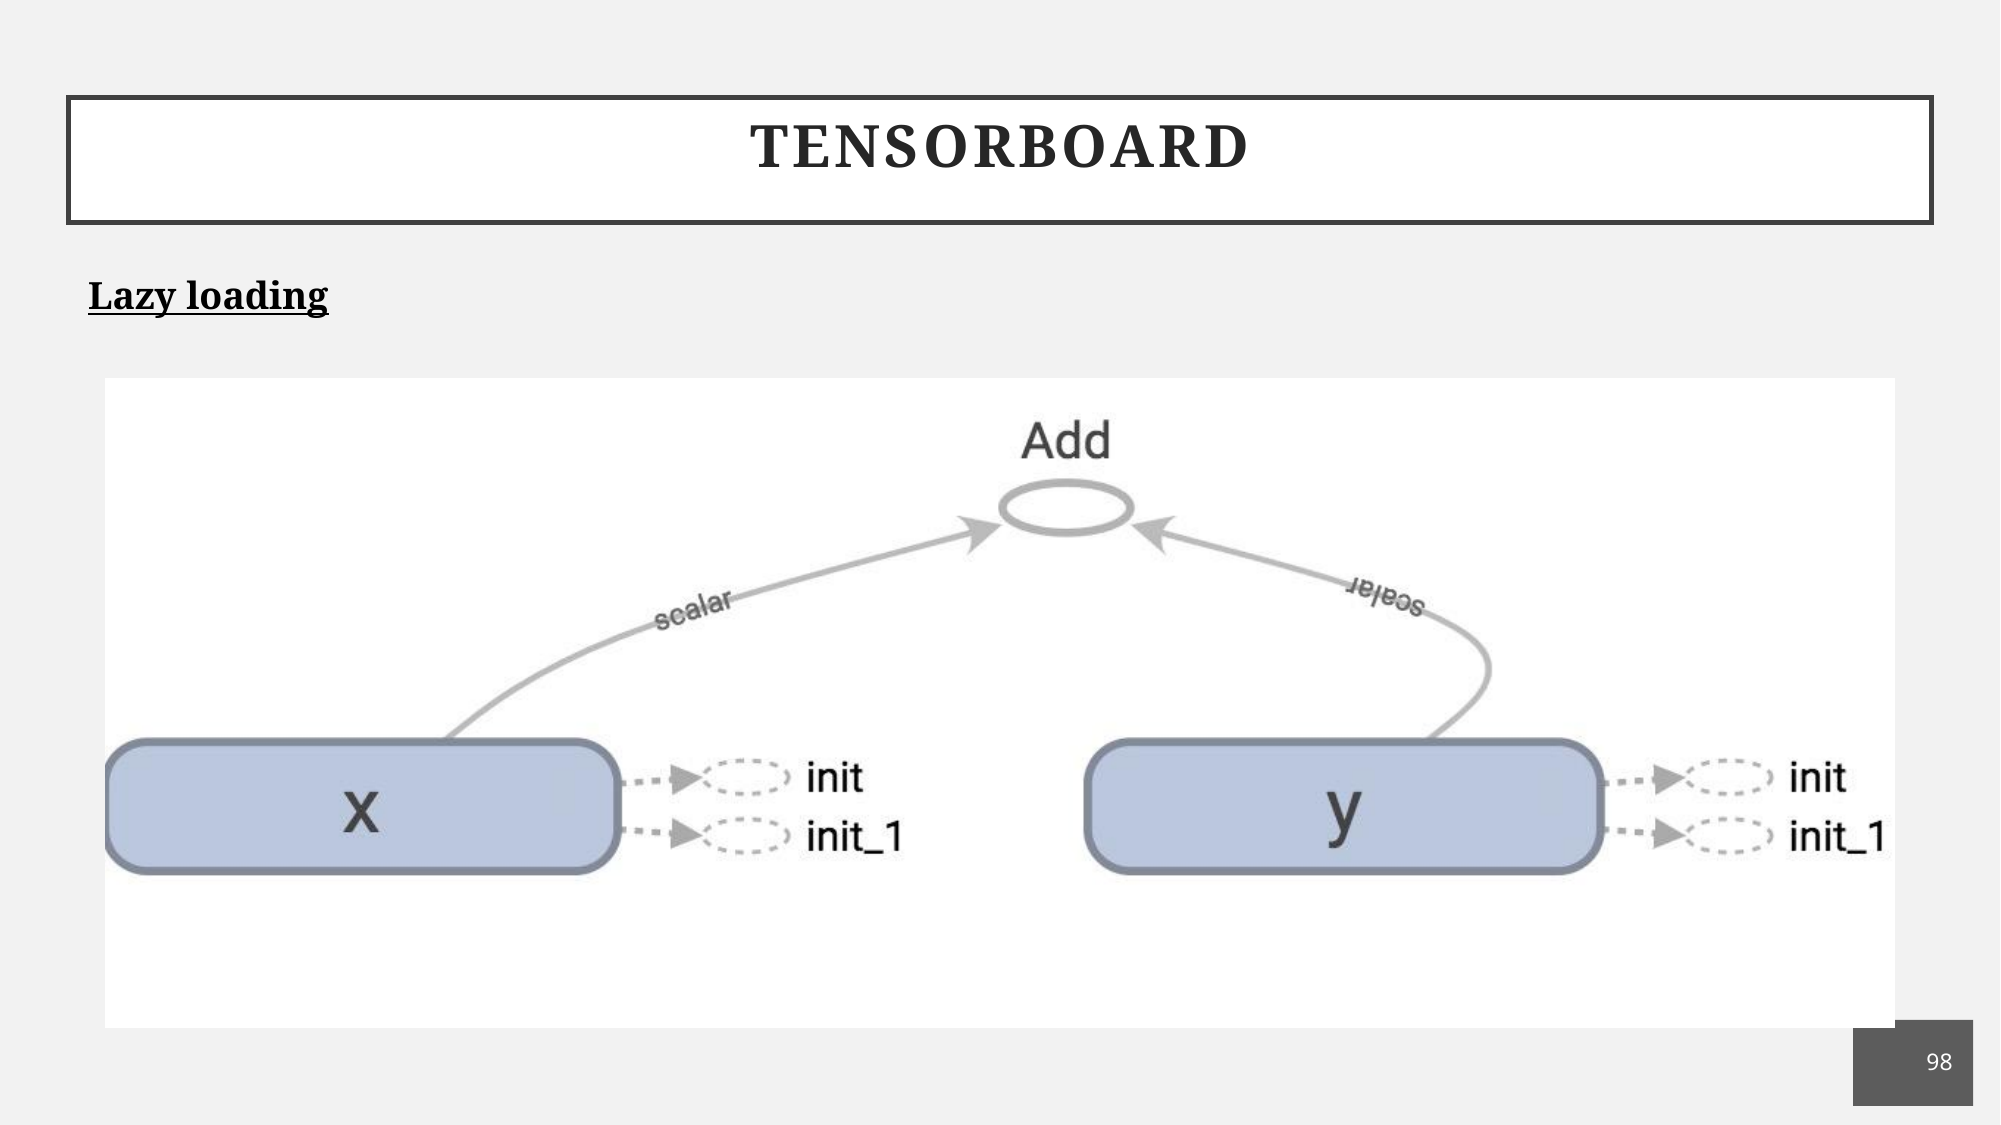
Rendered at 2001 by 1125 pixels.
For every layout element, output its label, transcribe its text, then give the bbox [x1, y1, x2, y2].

picture [104, 378, 1895, 1028]
title TensorBoard [66, 95, 1934, 225]
list Lazy loading [68, 252, 1932, 1081]
slide_number 98 [1853, 1019, 1974, 1106]
